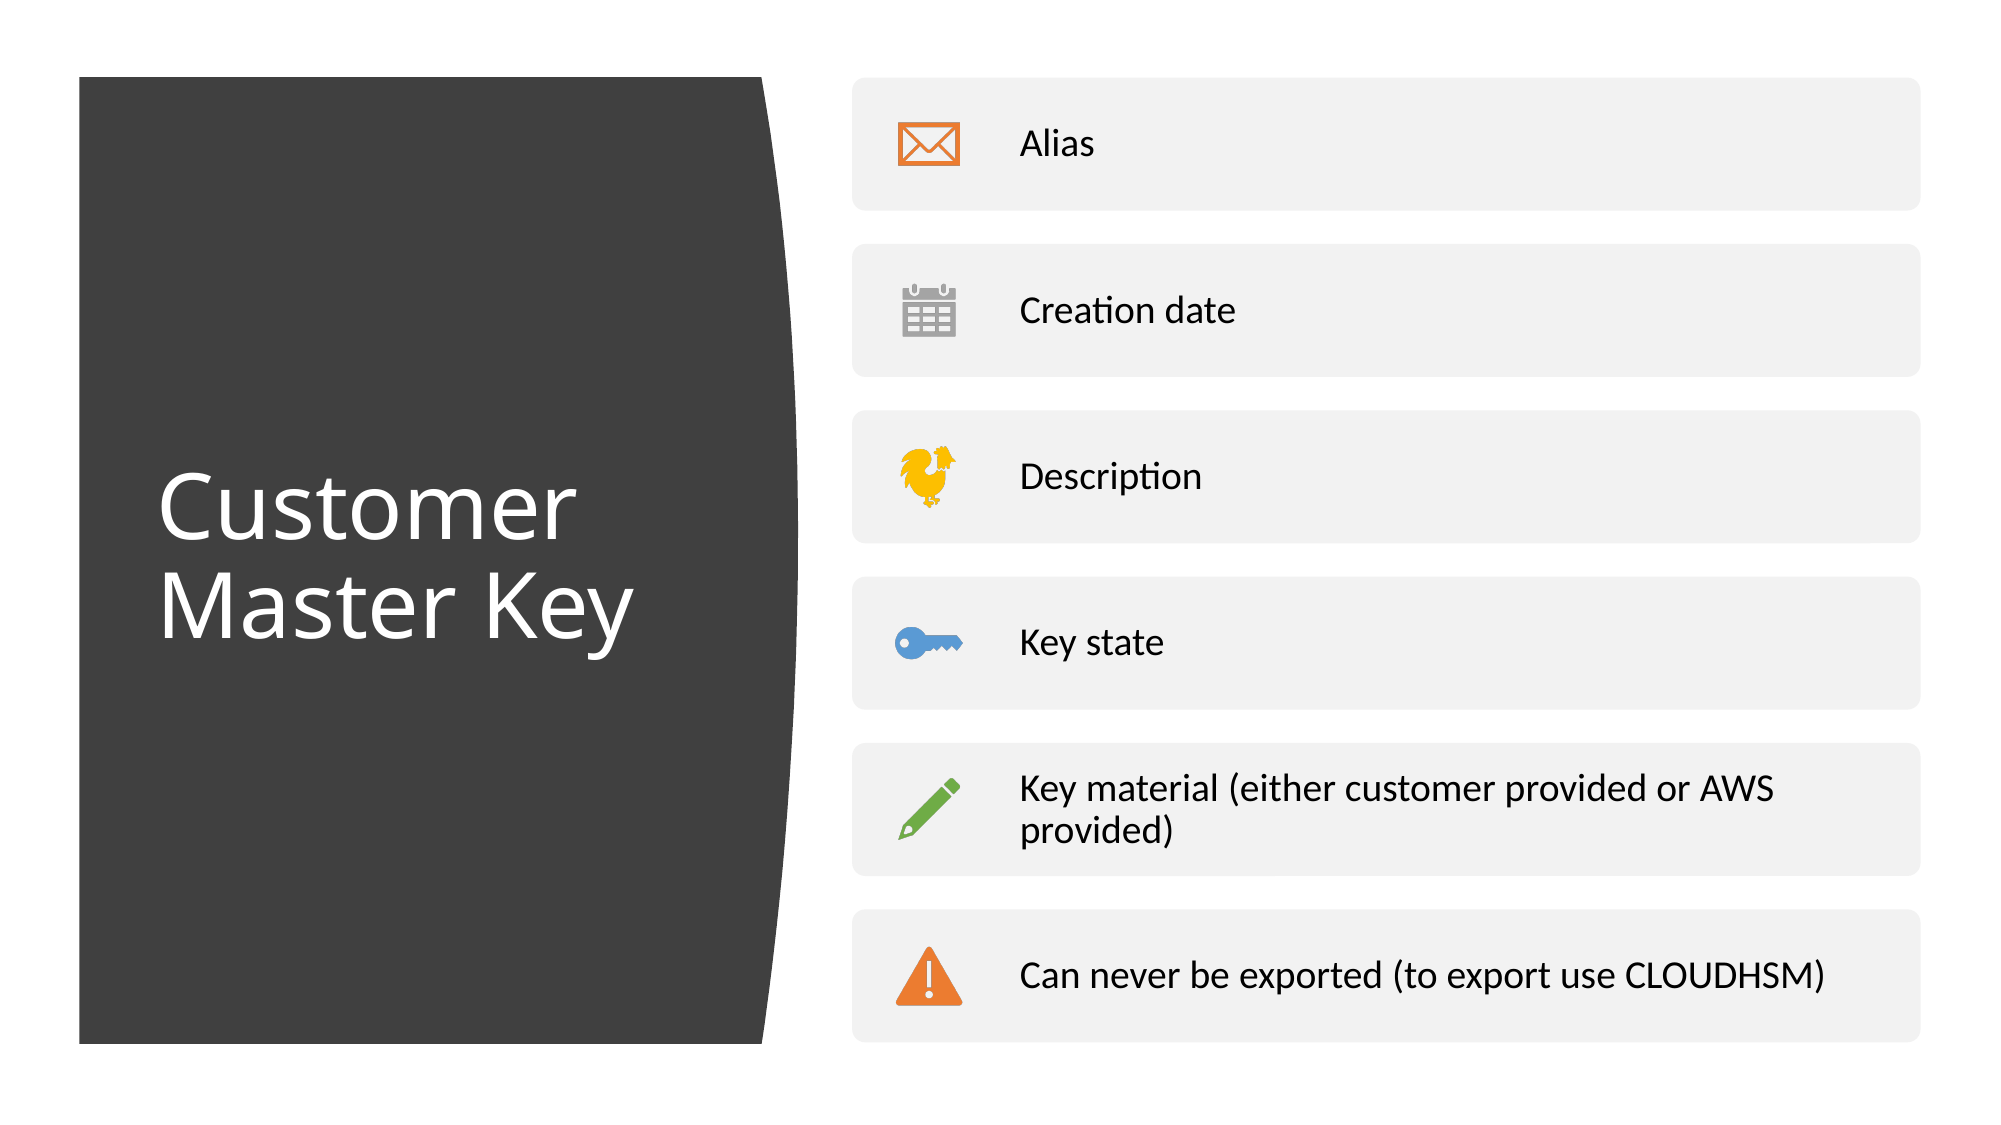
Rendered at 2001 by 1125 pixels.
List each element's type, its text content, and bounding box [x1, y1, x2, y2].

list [852, 77, 1921, 1043]
text_box [78, 76, 800, 1045]
title Customer Master Key [141, 166, 702, 953]
